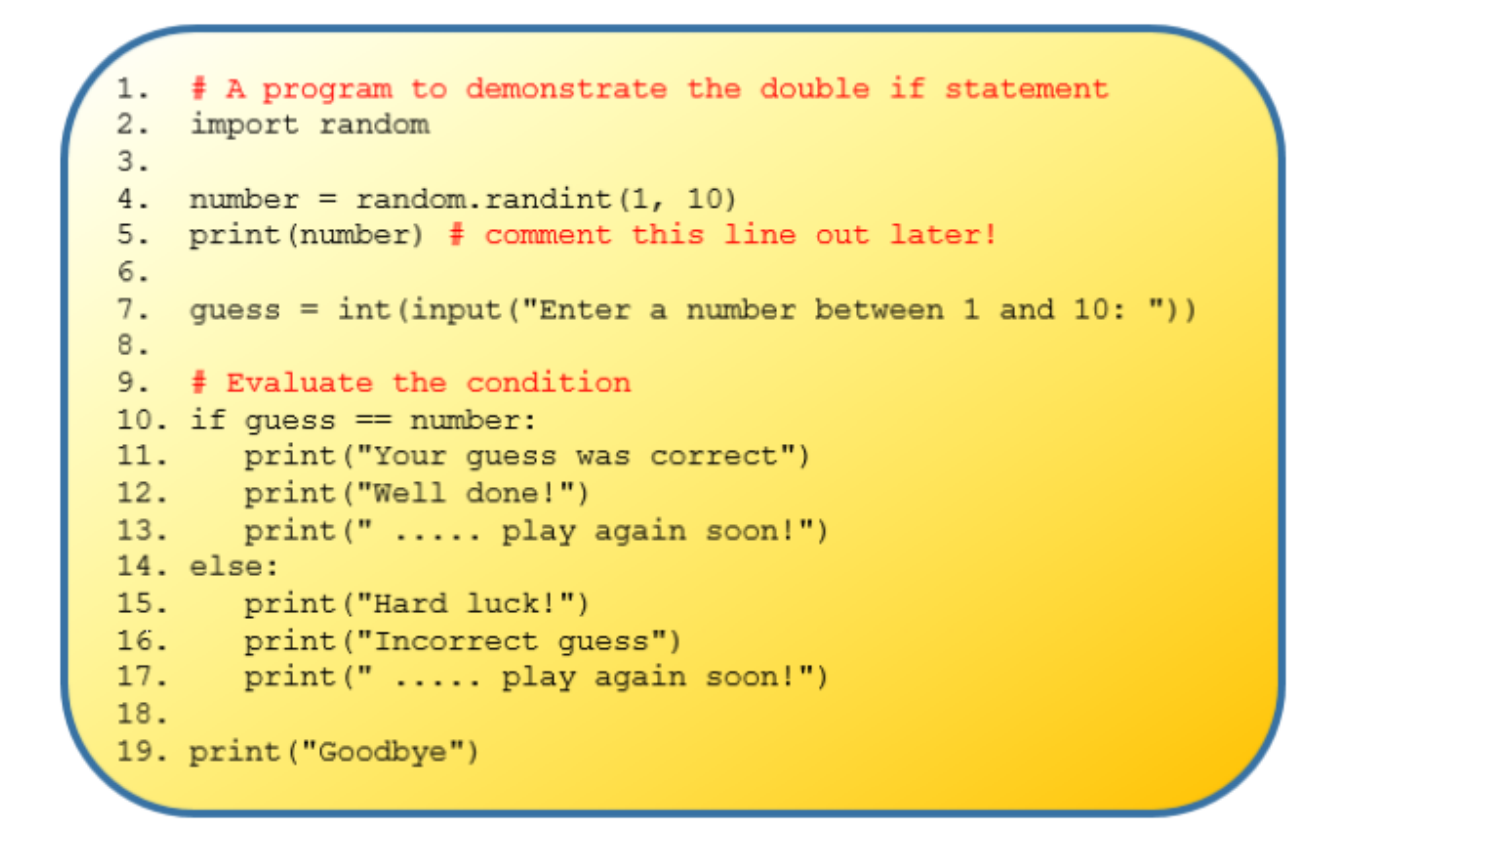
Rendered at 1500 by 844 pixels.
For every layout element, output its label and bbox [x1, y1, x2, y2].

picture [50, 17, 1301, 828]
